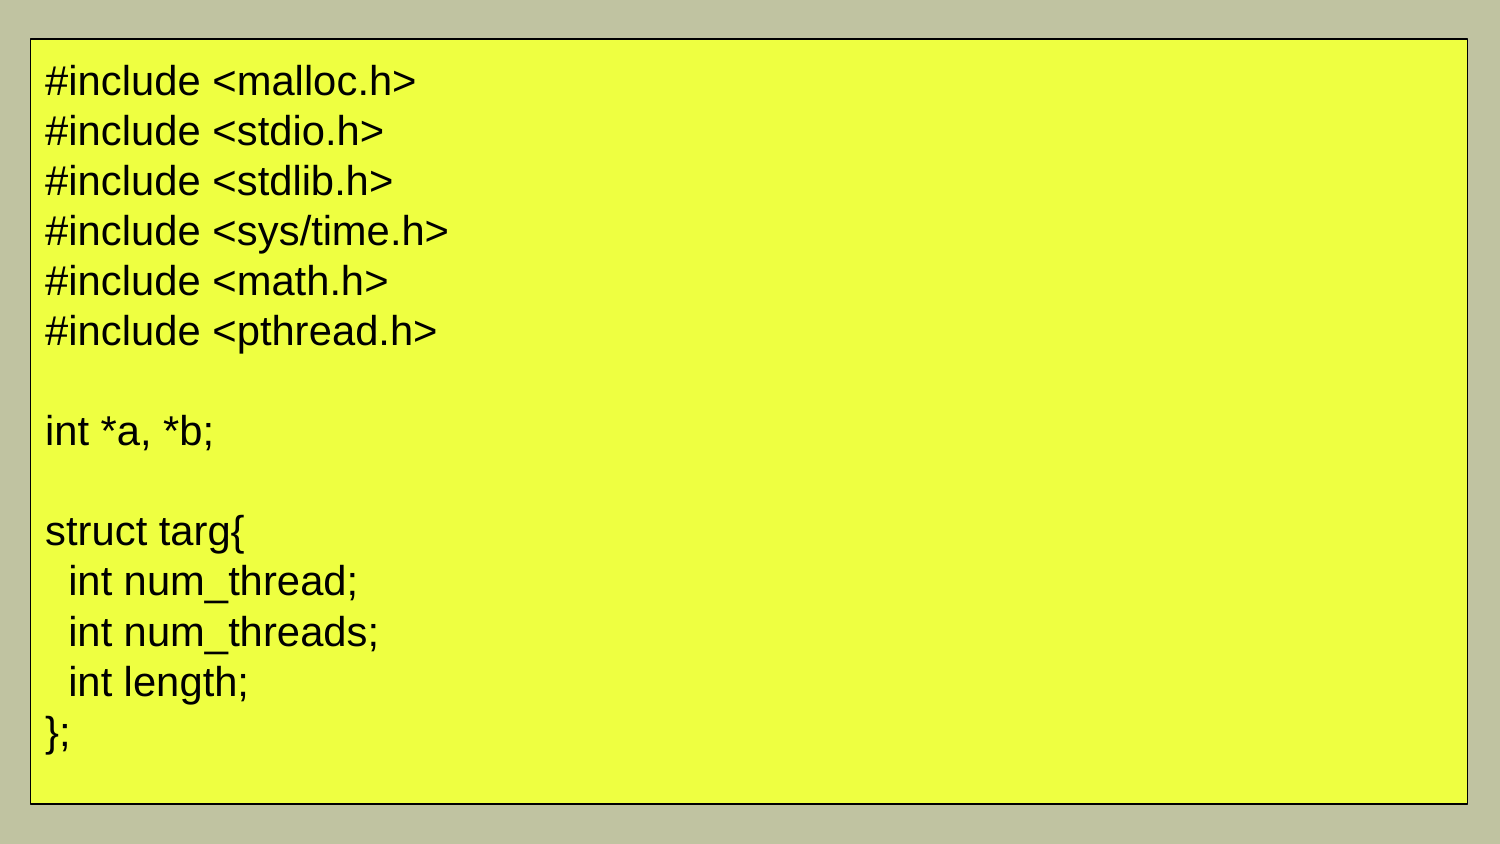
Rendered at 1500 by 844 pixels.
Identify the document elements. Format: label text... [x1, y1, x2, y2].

text_box #include <malloc.h> #include <stdio.h> #include <stdlib.h> #include <sys/time.h> #include <math.h> #include <pthread.h> int *a, *b; struct targ{ int num_thread; int num_threads; int length; }; [30, 39, 1468, 805]
